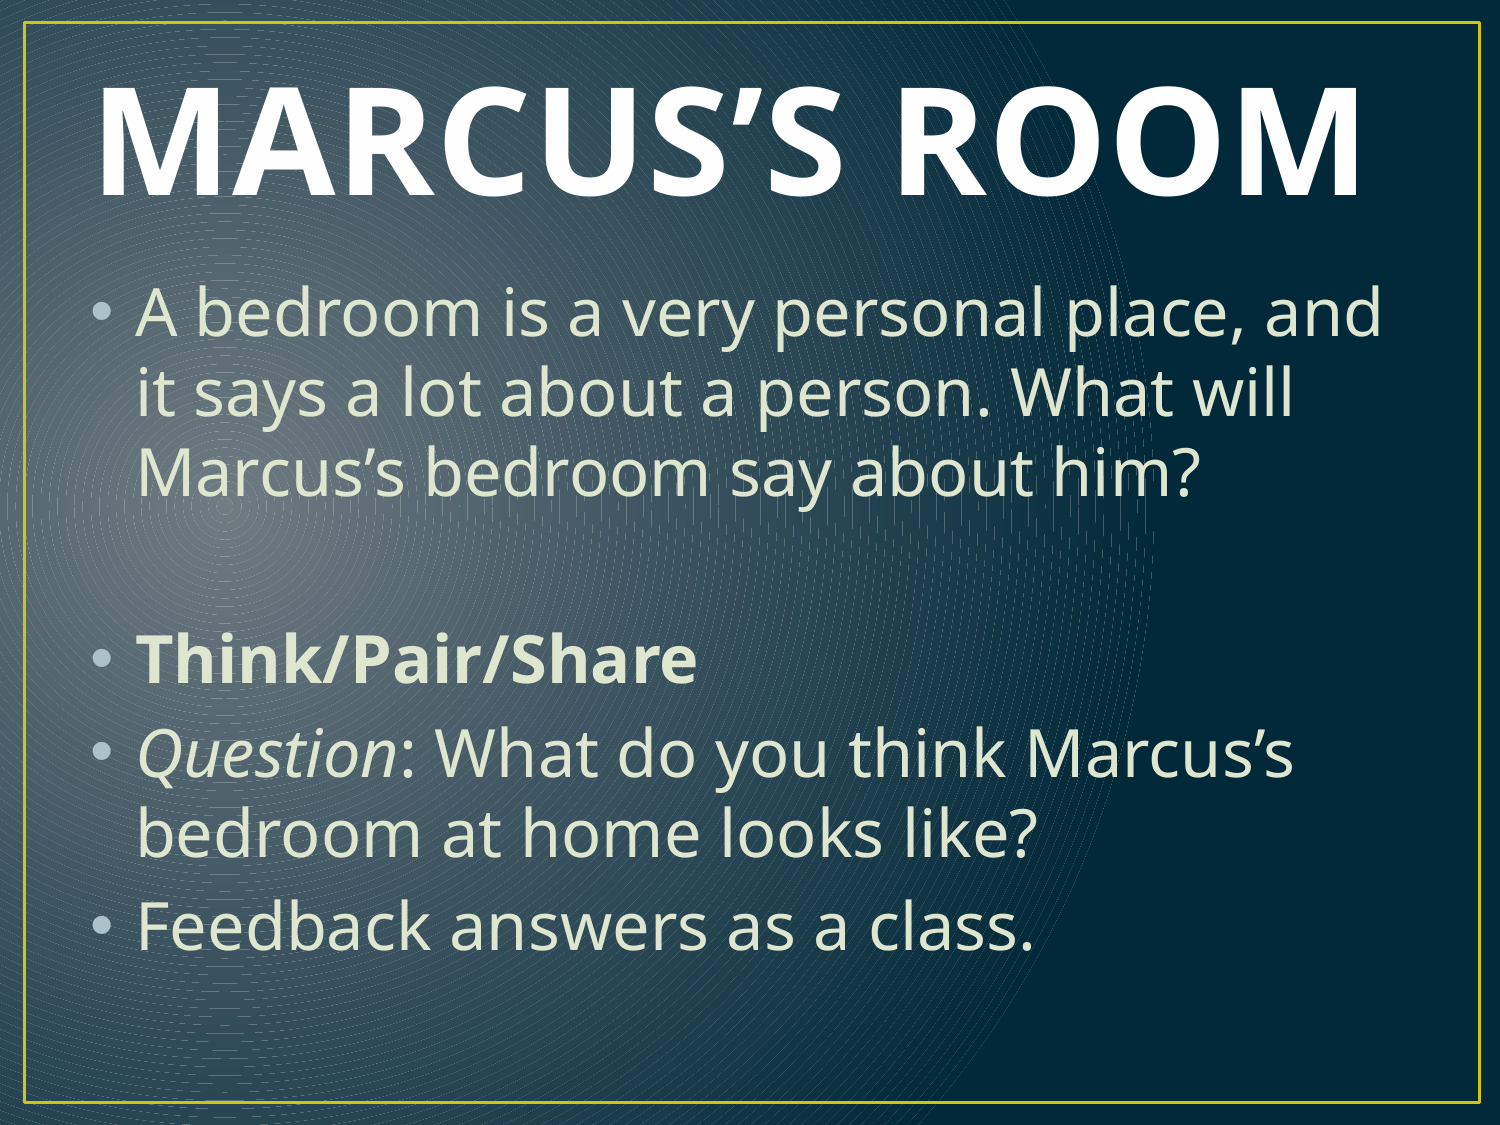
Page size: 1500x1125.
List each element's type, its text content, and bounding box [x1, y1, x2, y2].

title MARCUS’S ROOM [75, 45, 1425, 233]
list A bedroom is a very personal place, and it says a lot about a person. What will Marcus’s bedroom say about him? Think/Pair/Share Question: What do you think Marcus’s bedroom at home looks like? Feedback answers as a class. [75, 262, 1425, 1005]
